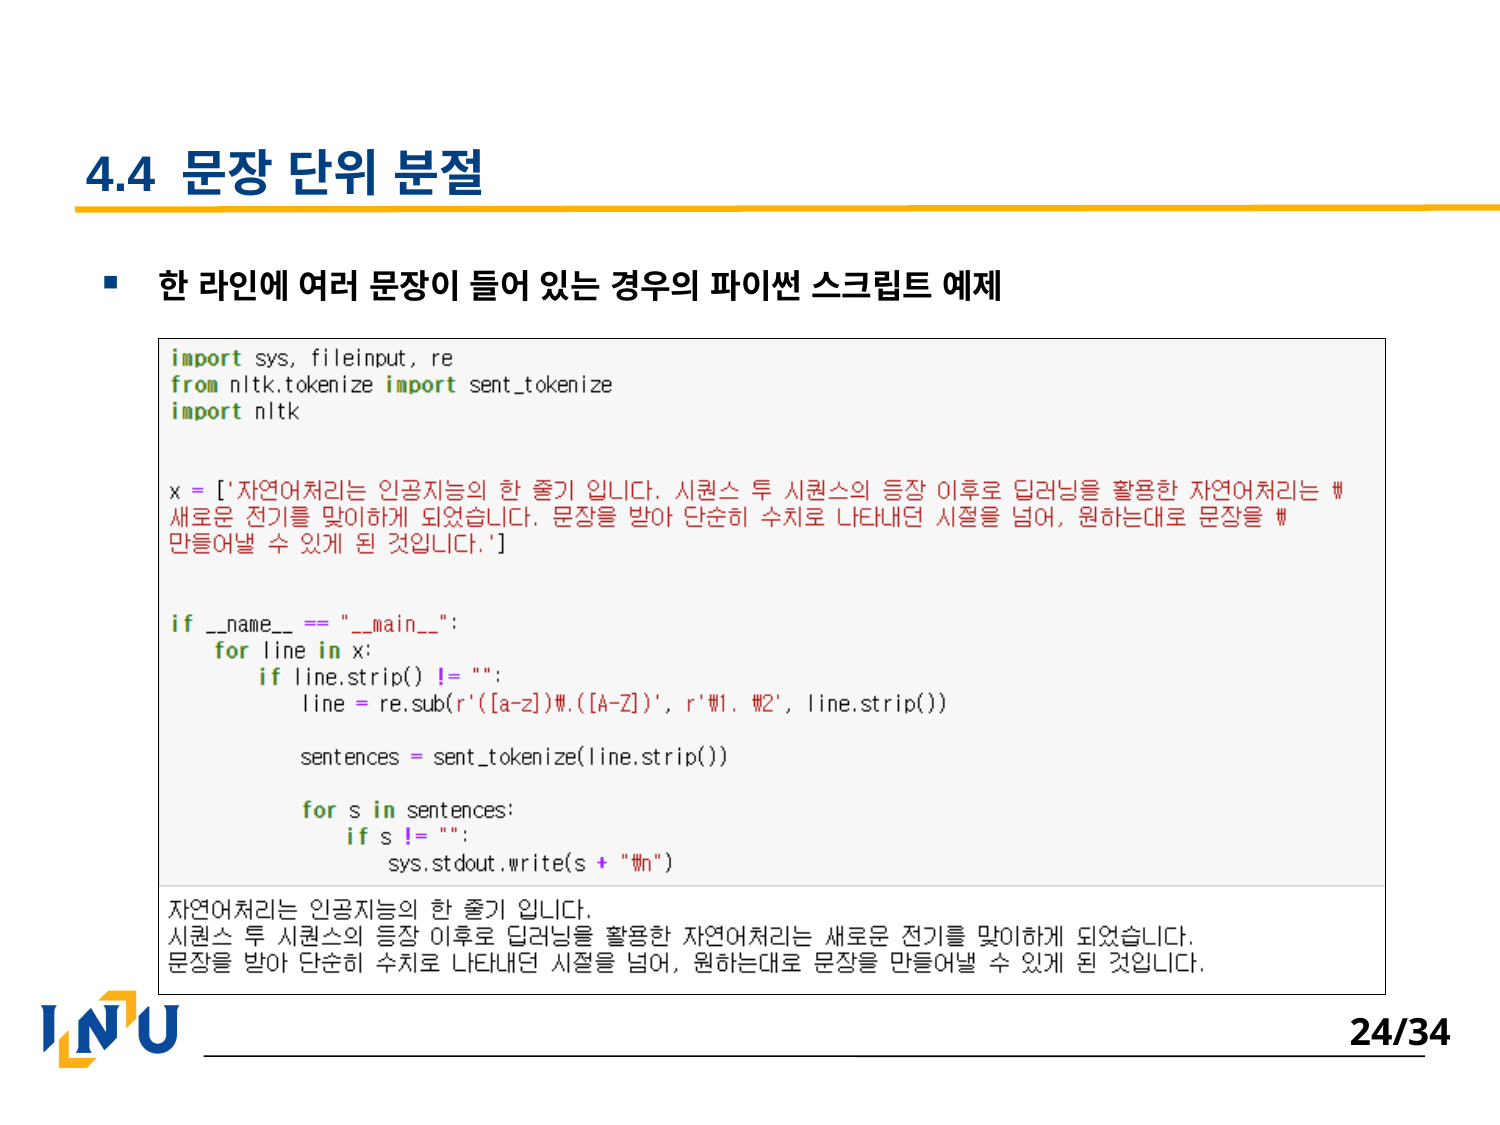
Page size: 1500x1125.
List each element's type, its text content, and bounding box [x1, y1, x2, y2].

picture [24, 337, 1386, 1090]
title 4.4 문장 단위 분절 [70, 119, 1306, 210]
list 한 라인에 여러 문장이 들어 있는 경우의 파이썬 스크립트 예제 [87, 237, 1457, 919]
